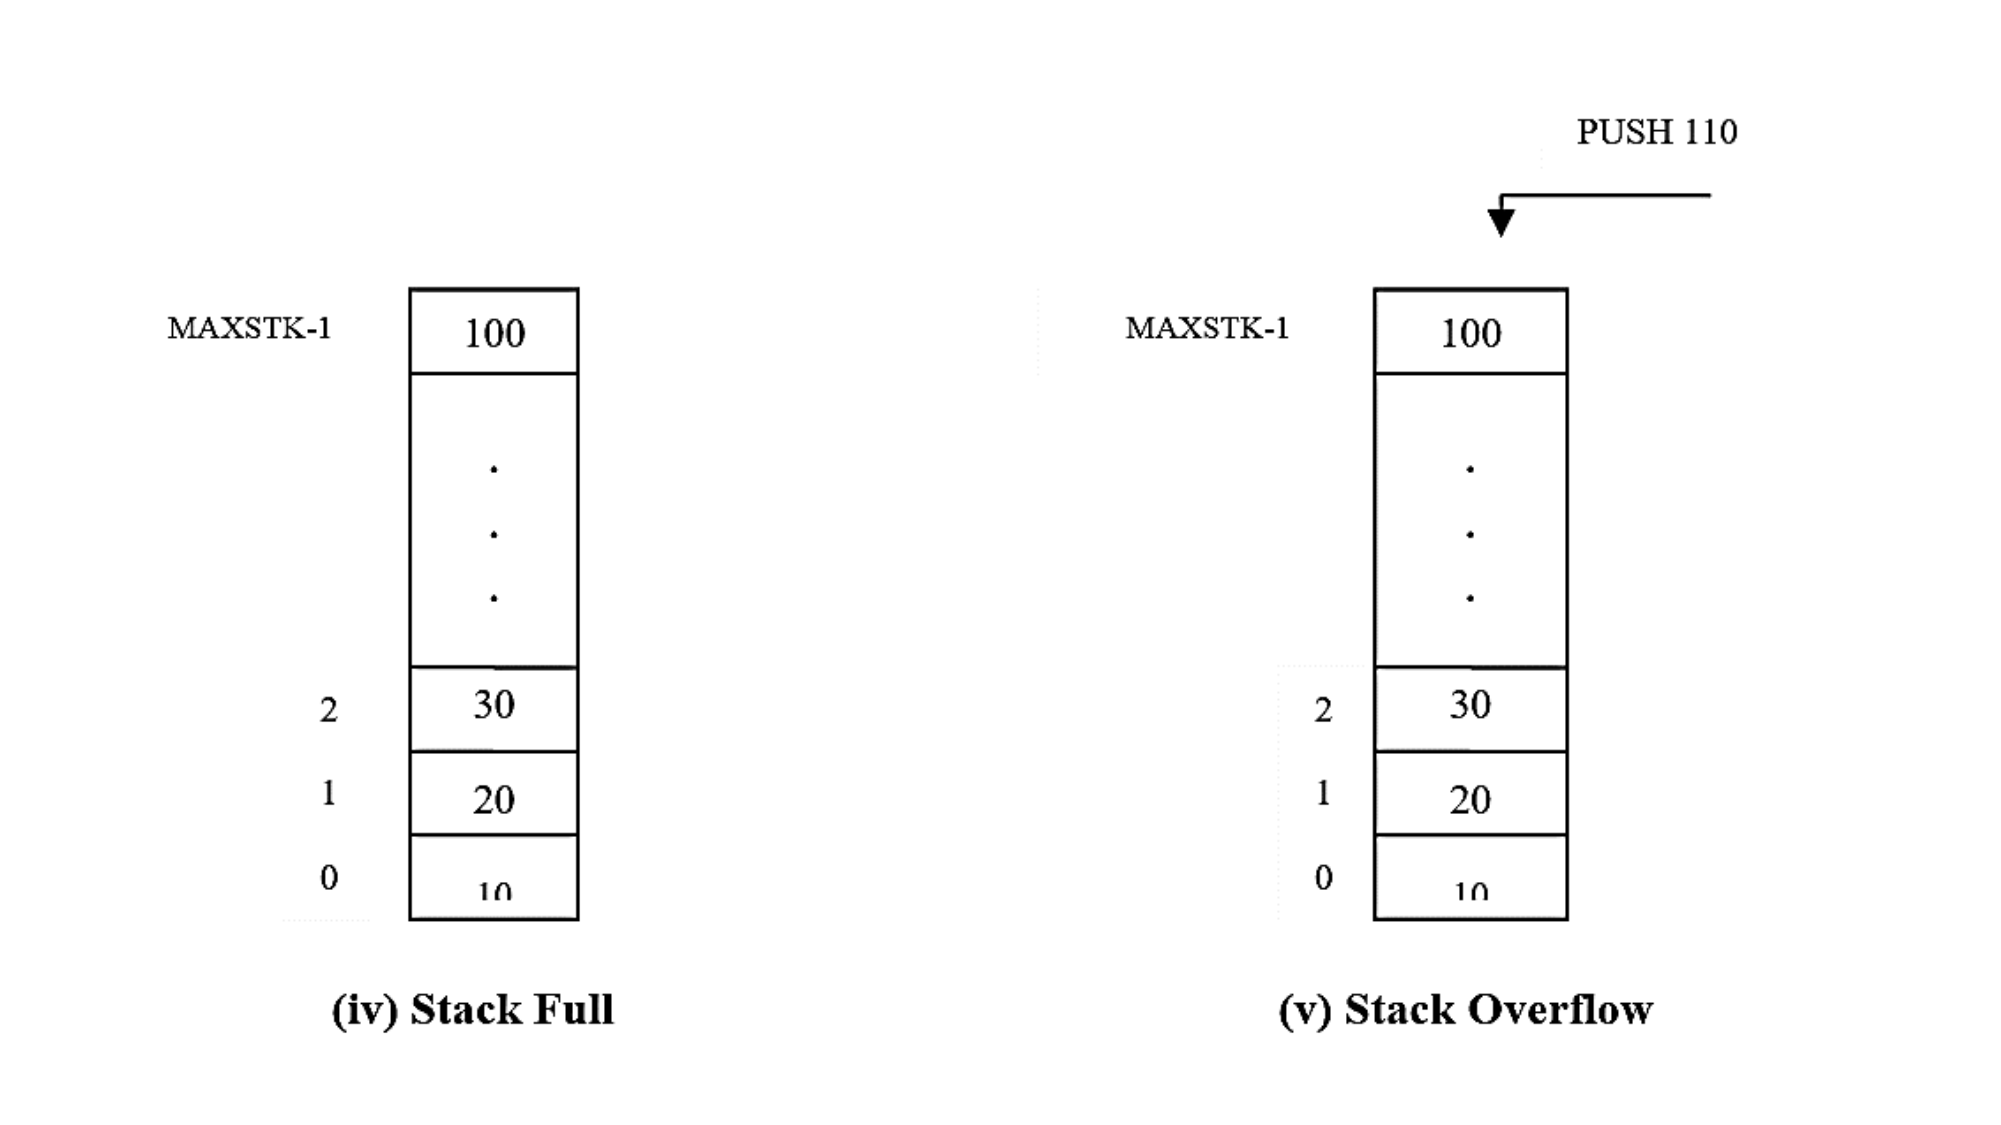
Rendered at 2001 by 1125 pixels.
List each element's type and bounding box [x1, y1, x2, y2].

picture [96, 93, 1822, 1079]
